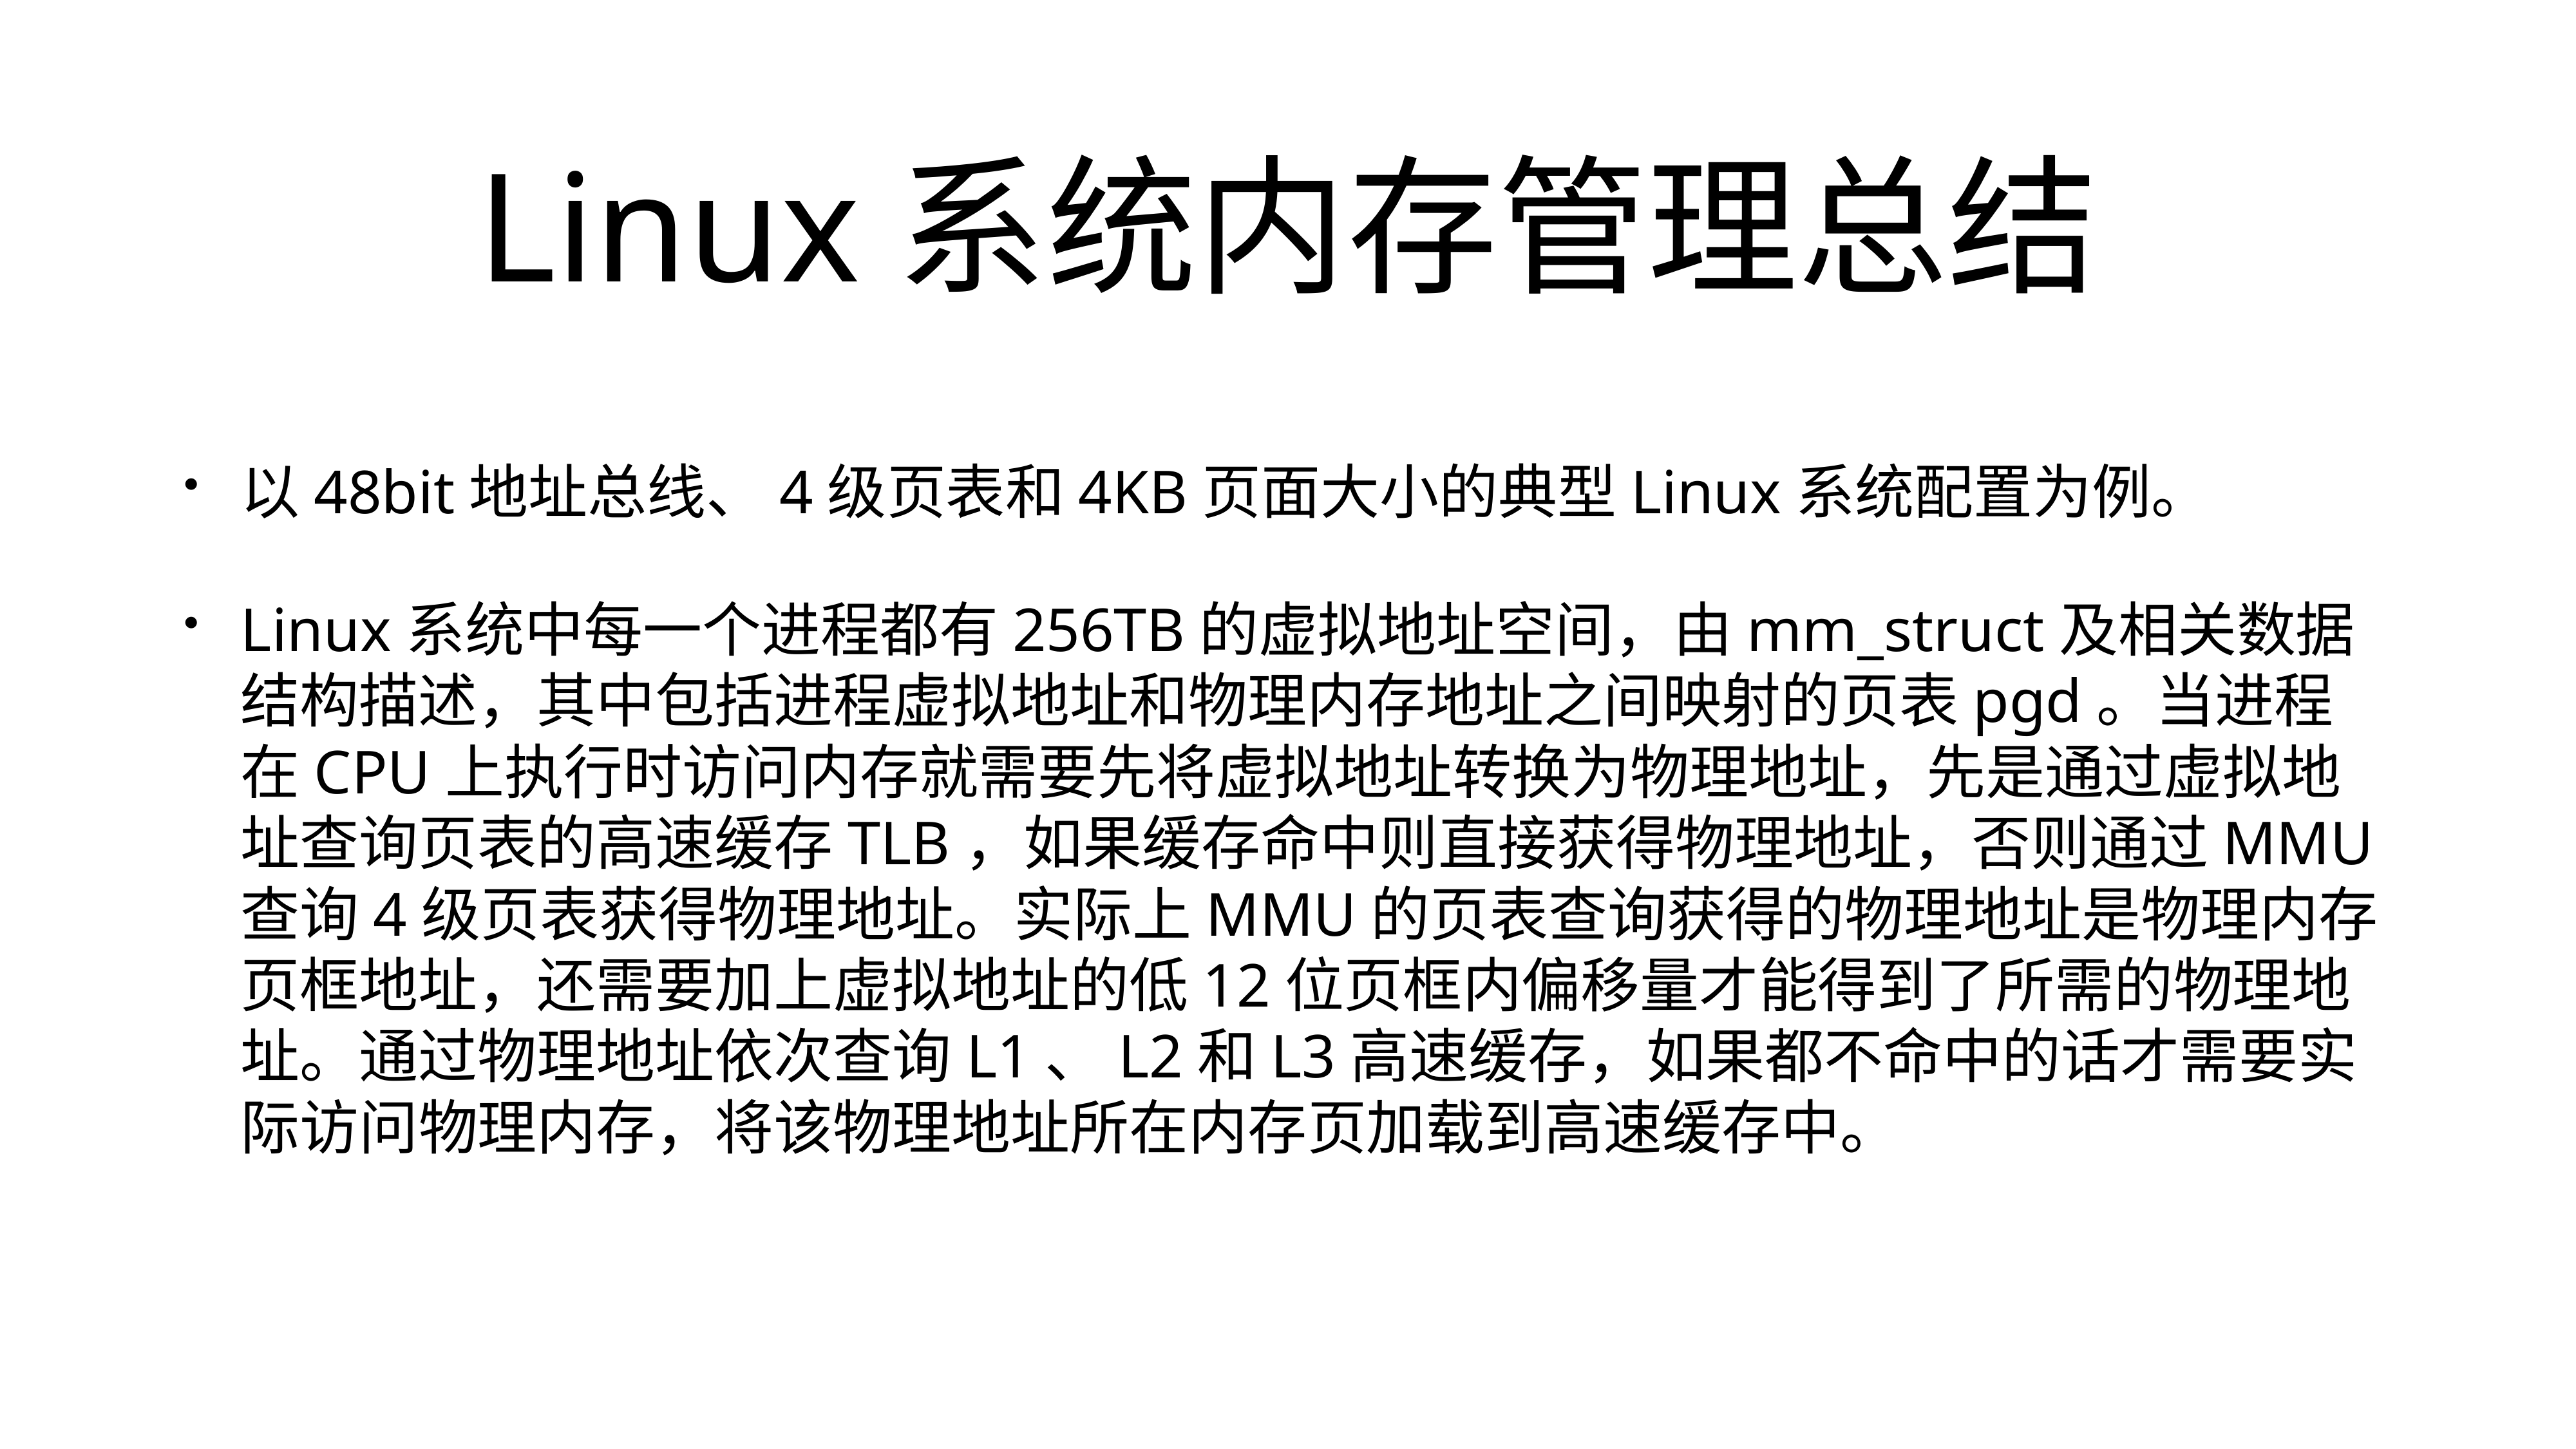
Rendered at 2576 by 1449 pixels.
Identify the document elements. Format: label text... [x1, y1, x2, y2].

title Linux系统内存管理总结 [178, 100, 2398, 341]
list 以48bit地址总线、4级页表和4KB页面大小的典型Linux系统配置为例。 Linux系统中每一个进程都有256TB的虚拟地址空间，由mm_struct及相关数据结构描述，其中包括进程虚拟地址和物理内存地址之间映射的页表pgd。当进程在CPU上执行时访问内存就需要先将虚拟地址转换为物理地址，先是通过虚拟地址查询页表的高速缓存TLB，如果缓存命中则直接获得物理地址，否则通过MMU查询4级页表获得物理地址。实际上MMU的页表查询获得的物理地址是物理内存页框地址，还需要加上虚拟地址的低12位页框内偏移量才能得到了所需的物理地址。通过物理地址依次查询L1、L2和L3高速缓存，如果都不命中的话才需要实际访问物理内存，将该物理地址所在内存页加载到高速缓存中。 [178, 341, 2398, 1273]
